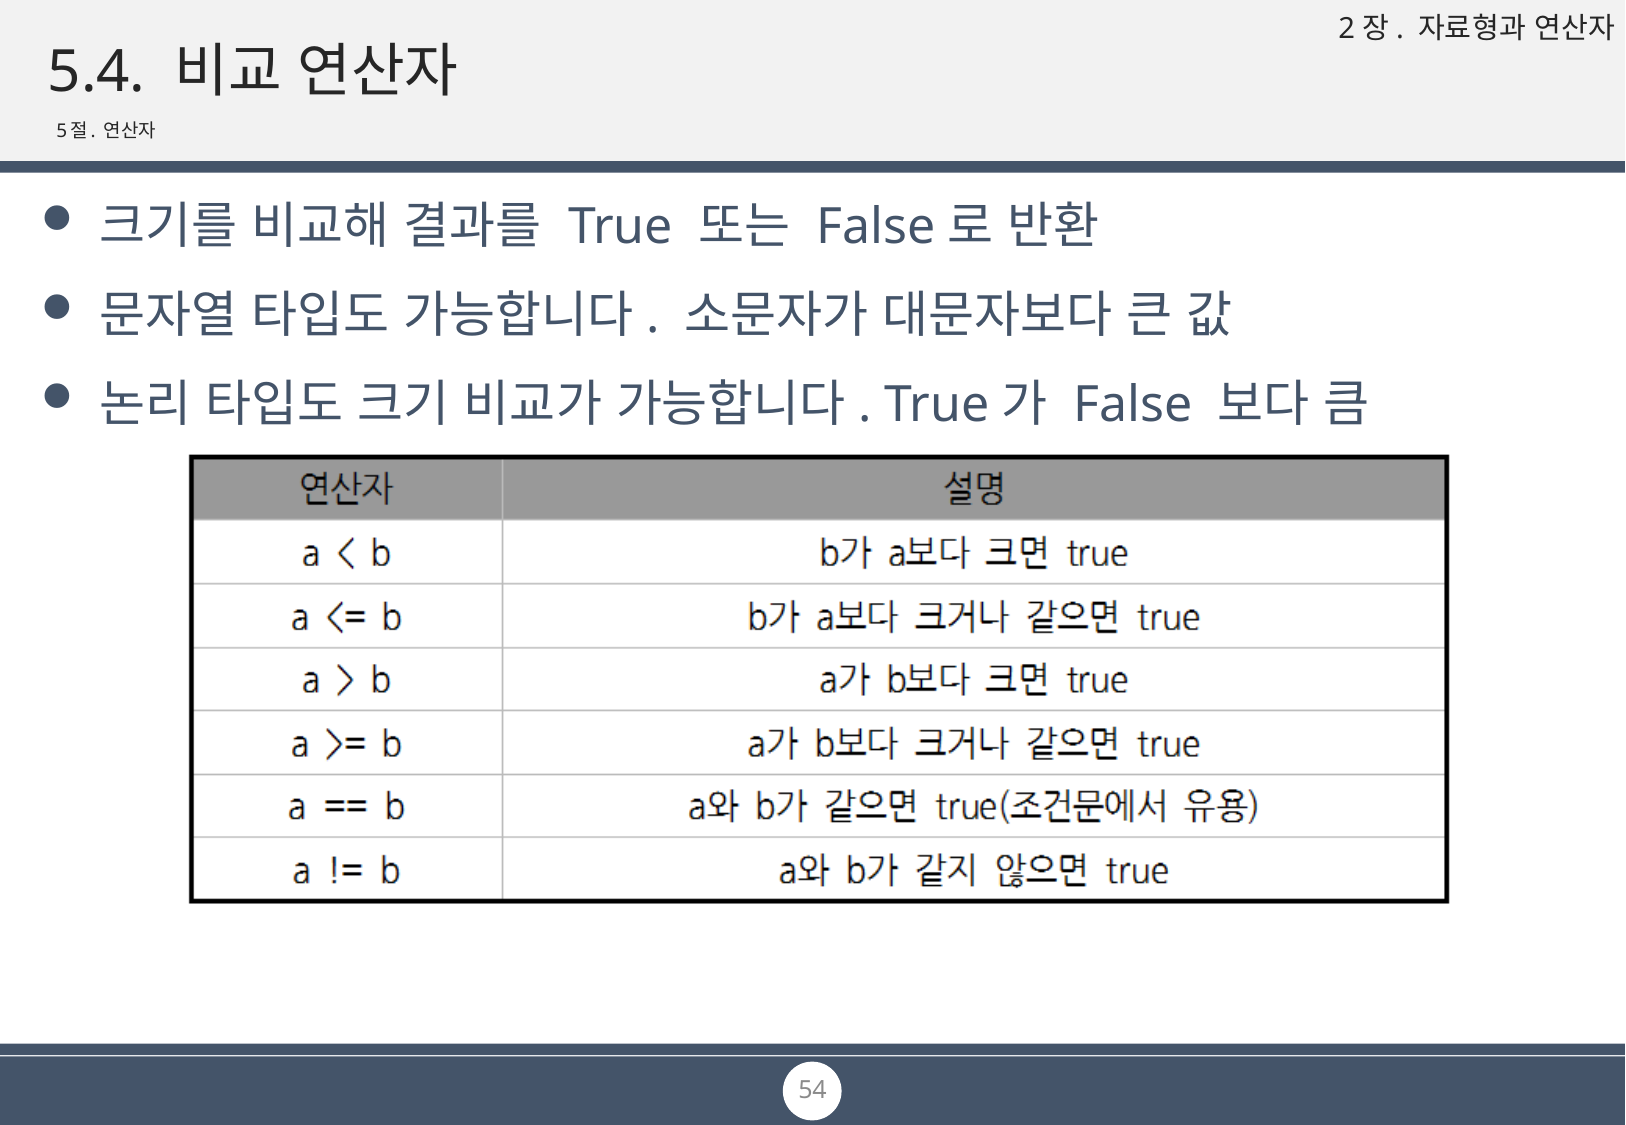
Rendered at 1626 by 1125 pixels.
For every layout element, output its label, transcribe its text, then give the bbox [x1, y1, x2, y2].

title 5.4. 비교 연산자 [32, 30, 1592, 114]
list 크기를 비교해 결과를 True 또는 False로 반환 문자열 타입도 가능합니다. 소문자가 대문자보다 큰 값 논리 타입도 크기 비교가 가능합니다. True가 False 보다 큼 [26, 173, 1592, 1032]
picture [155, 444, 1465, 921]
slide_number 54 [629, 1061, 996, 1121]
list 5절. 연산자 [44, 113, 1592, 149]
